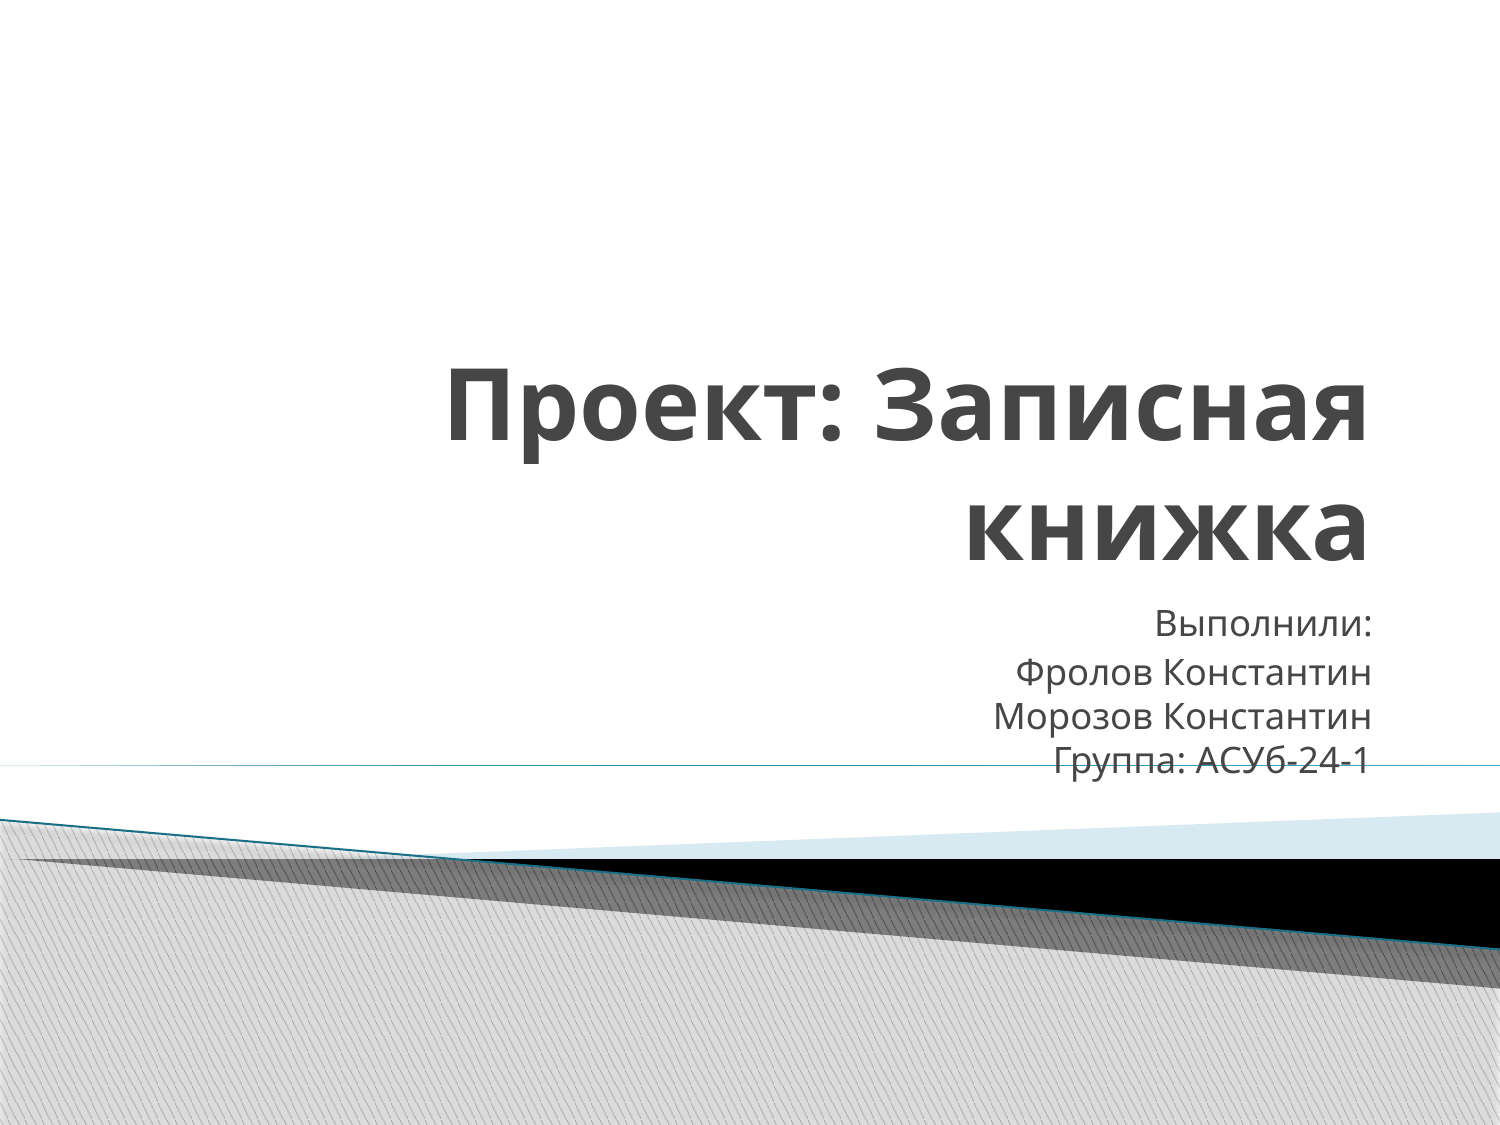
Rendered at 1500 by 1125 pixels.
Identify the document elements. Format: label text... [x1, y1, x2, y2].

picture [5, 859, 1500, 989]
title Проект: Записная книжка [112, 287, 1388, 588]
subtitle Выполнили: Фролов Константин Морозов Константин Группа: АСУб-24-1 [112, 592, 1388, 790]
